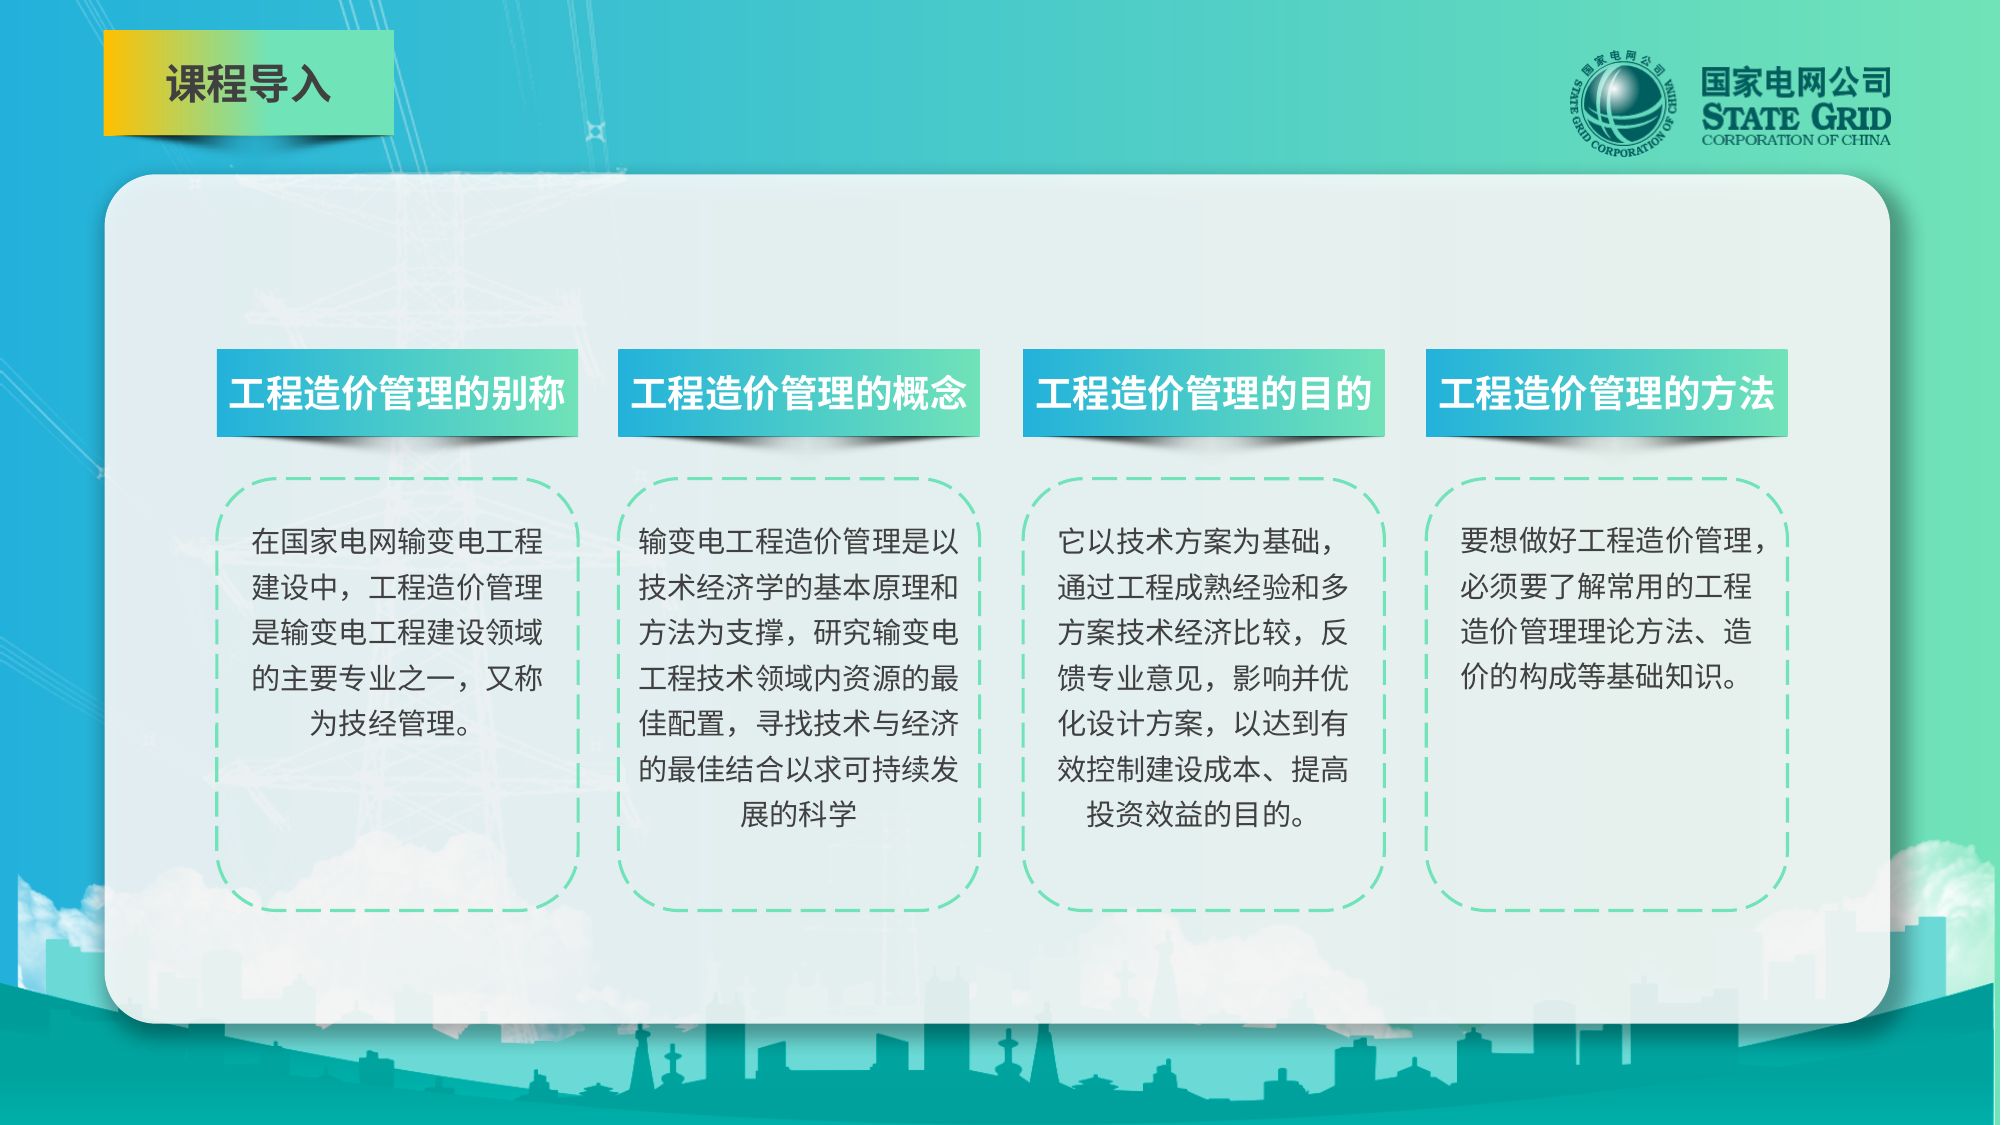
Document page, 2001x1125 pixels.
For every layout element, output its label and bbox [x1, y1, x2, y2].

text_box [613, 349, 985, 911]
text_box [1018, 349, 1390, 911]
text_box [211, 349, 583, 911]
text_box [1421, 349, 1793, 911]
picture [1570, 50, 1891, 157]
picture [0, 0, 1995, 1125]
text_box [103, 30, 394, 172]
